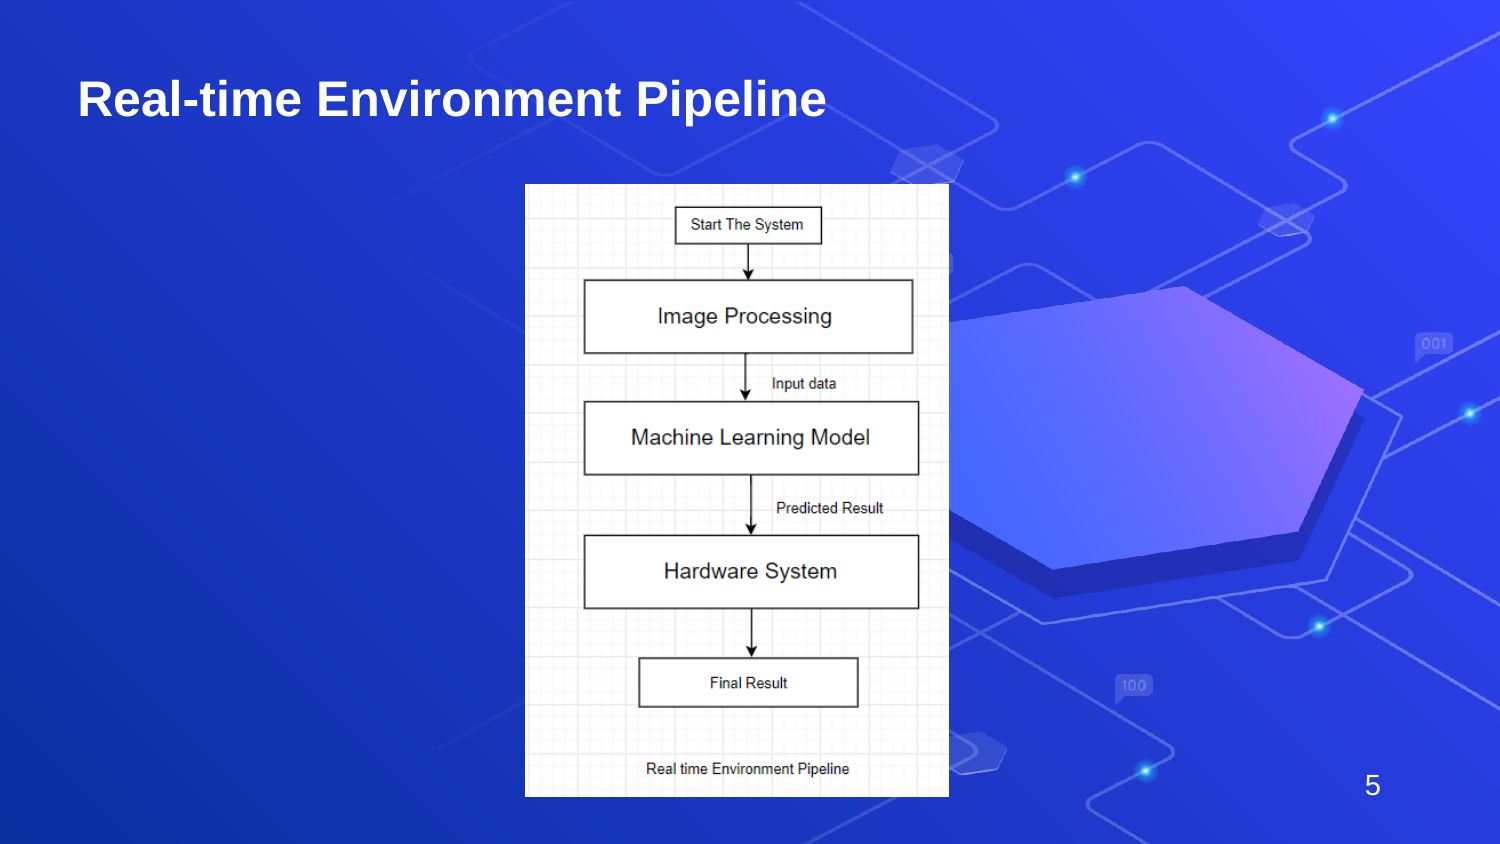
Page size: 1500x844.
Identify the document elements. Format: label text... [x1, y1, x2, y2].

text_box Real-time Environment Pipeline [62, 59, 1088, 169]
picture [0, 0, 1500, 844]
text_box 5 [1350, 759, 1450, 809]
